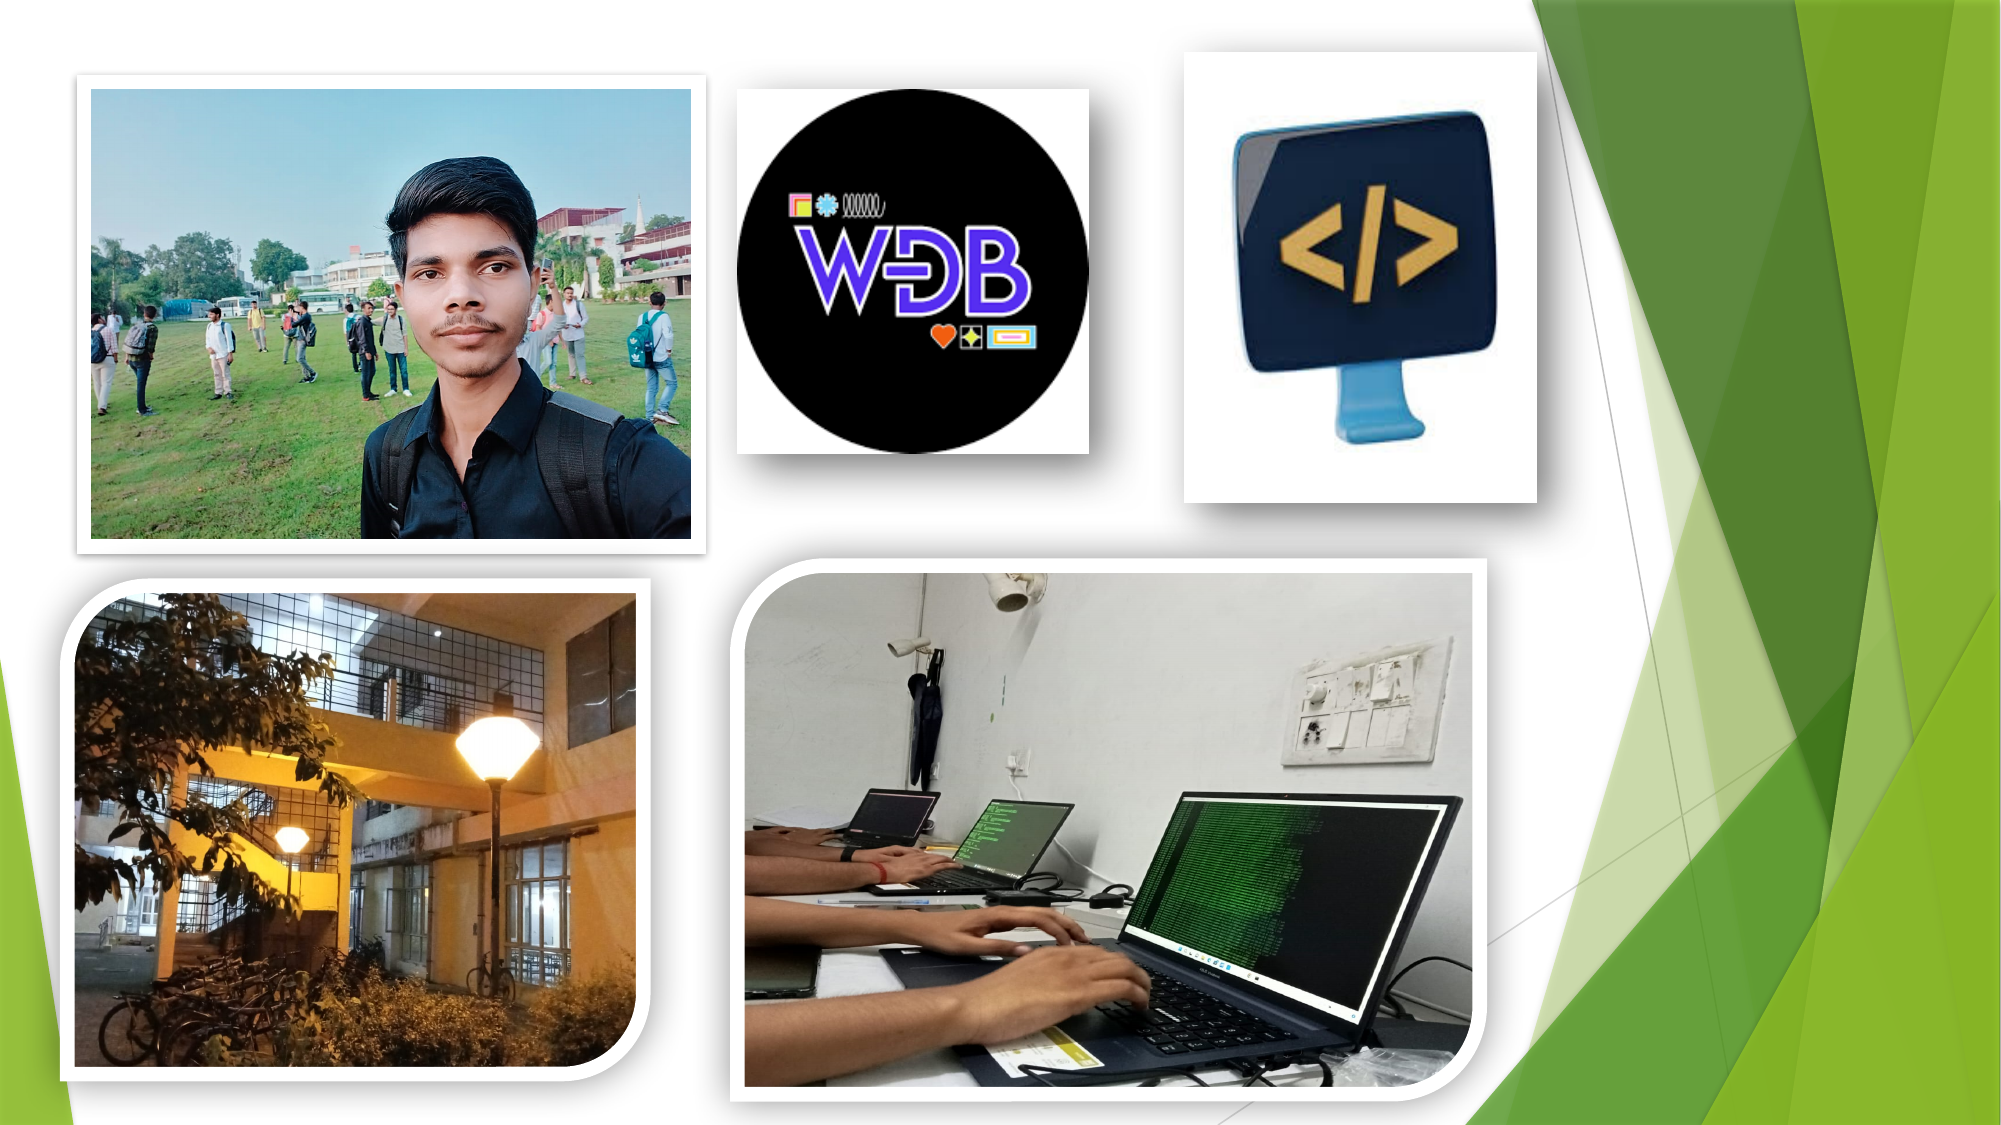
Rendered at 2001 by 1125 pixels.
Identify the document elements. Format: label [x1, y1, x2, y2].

picture [66, 585, 644, 1075]
picture [736, 565, 1481, 1095]
picture [1184, 52, 1537, 504]
picture [736, 88, 1090, 455]
picture [90, 88, 692, 540]
